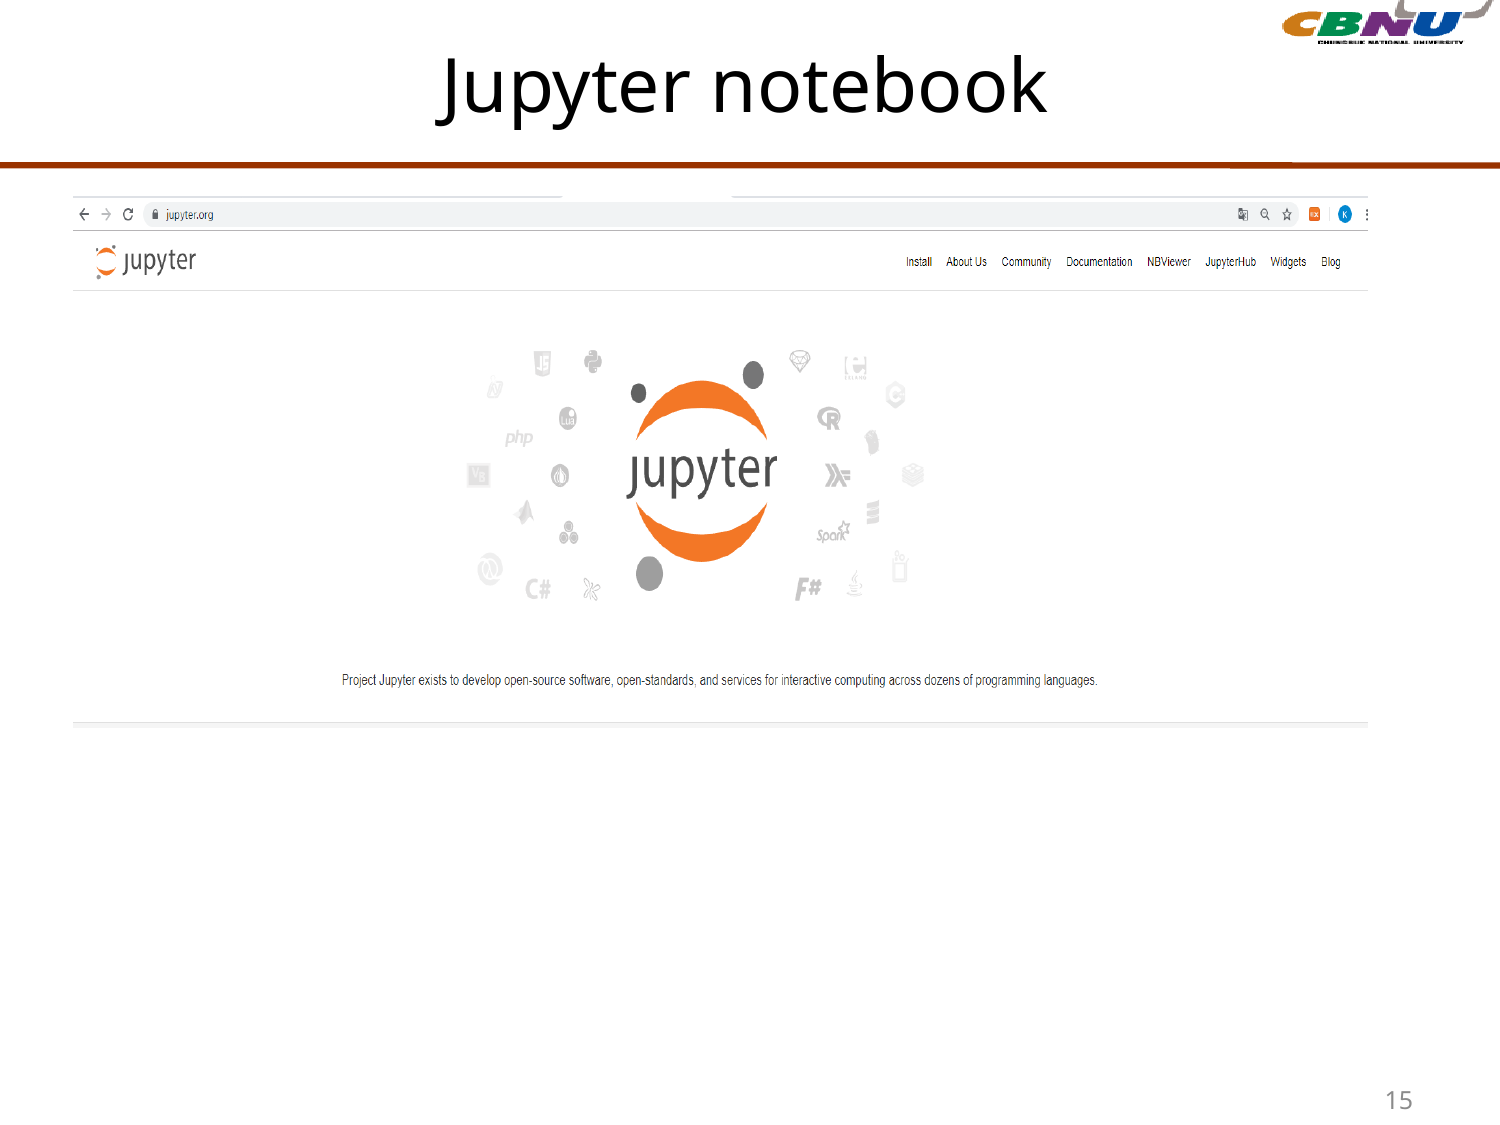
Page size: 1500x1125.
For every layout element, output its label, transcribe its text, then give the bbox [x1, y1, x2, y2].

picture [73, 195, 1368, 729]
picture [1277, 0, 1500, 47]
slide_number 15 [1078, 1078, 1429, 1125]
title Jupyter notebook [70, 23, 1421, 143]
